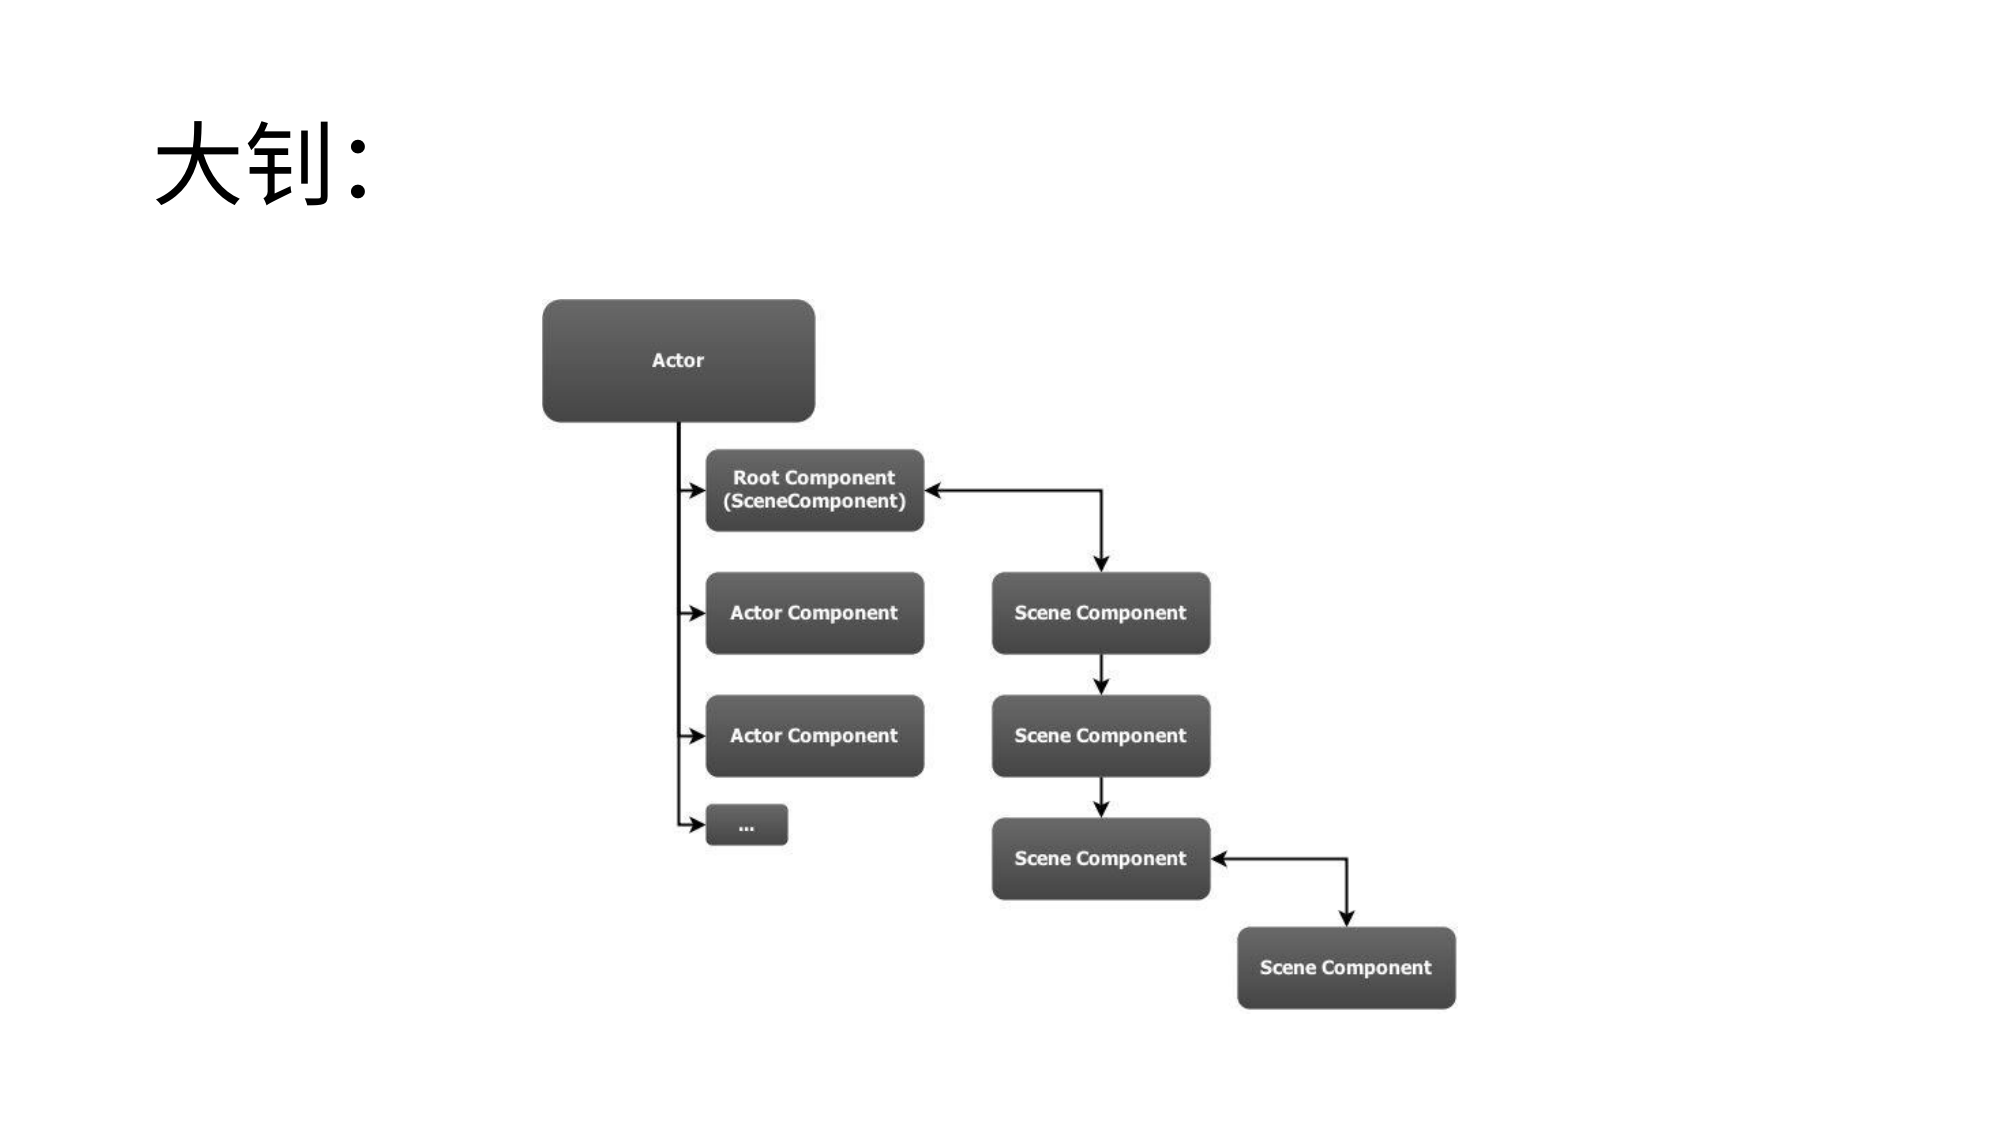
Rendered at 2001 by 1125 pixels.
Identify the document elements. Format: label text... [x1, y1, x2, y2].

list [542, 299, 1458, 1014]
title 大钊： [137, 59, 1863, 278]
